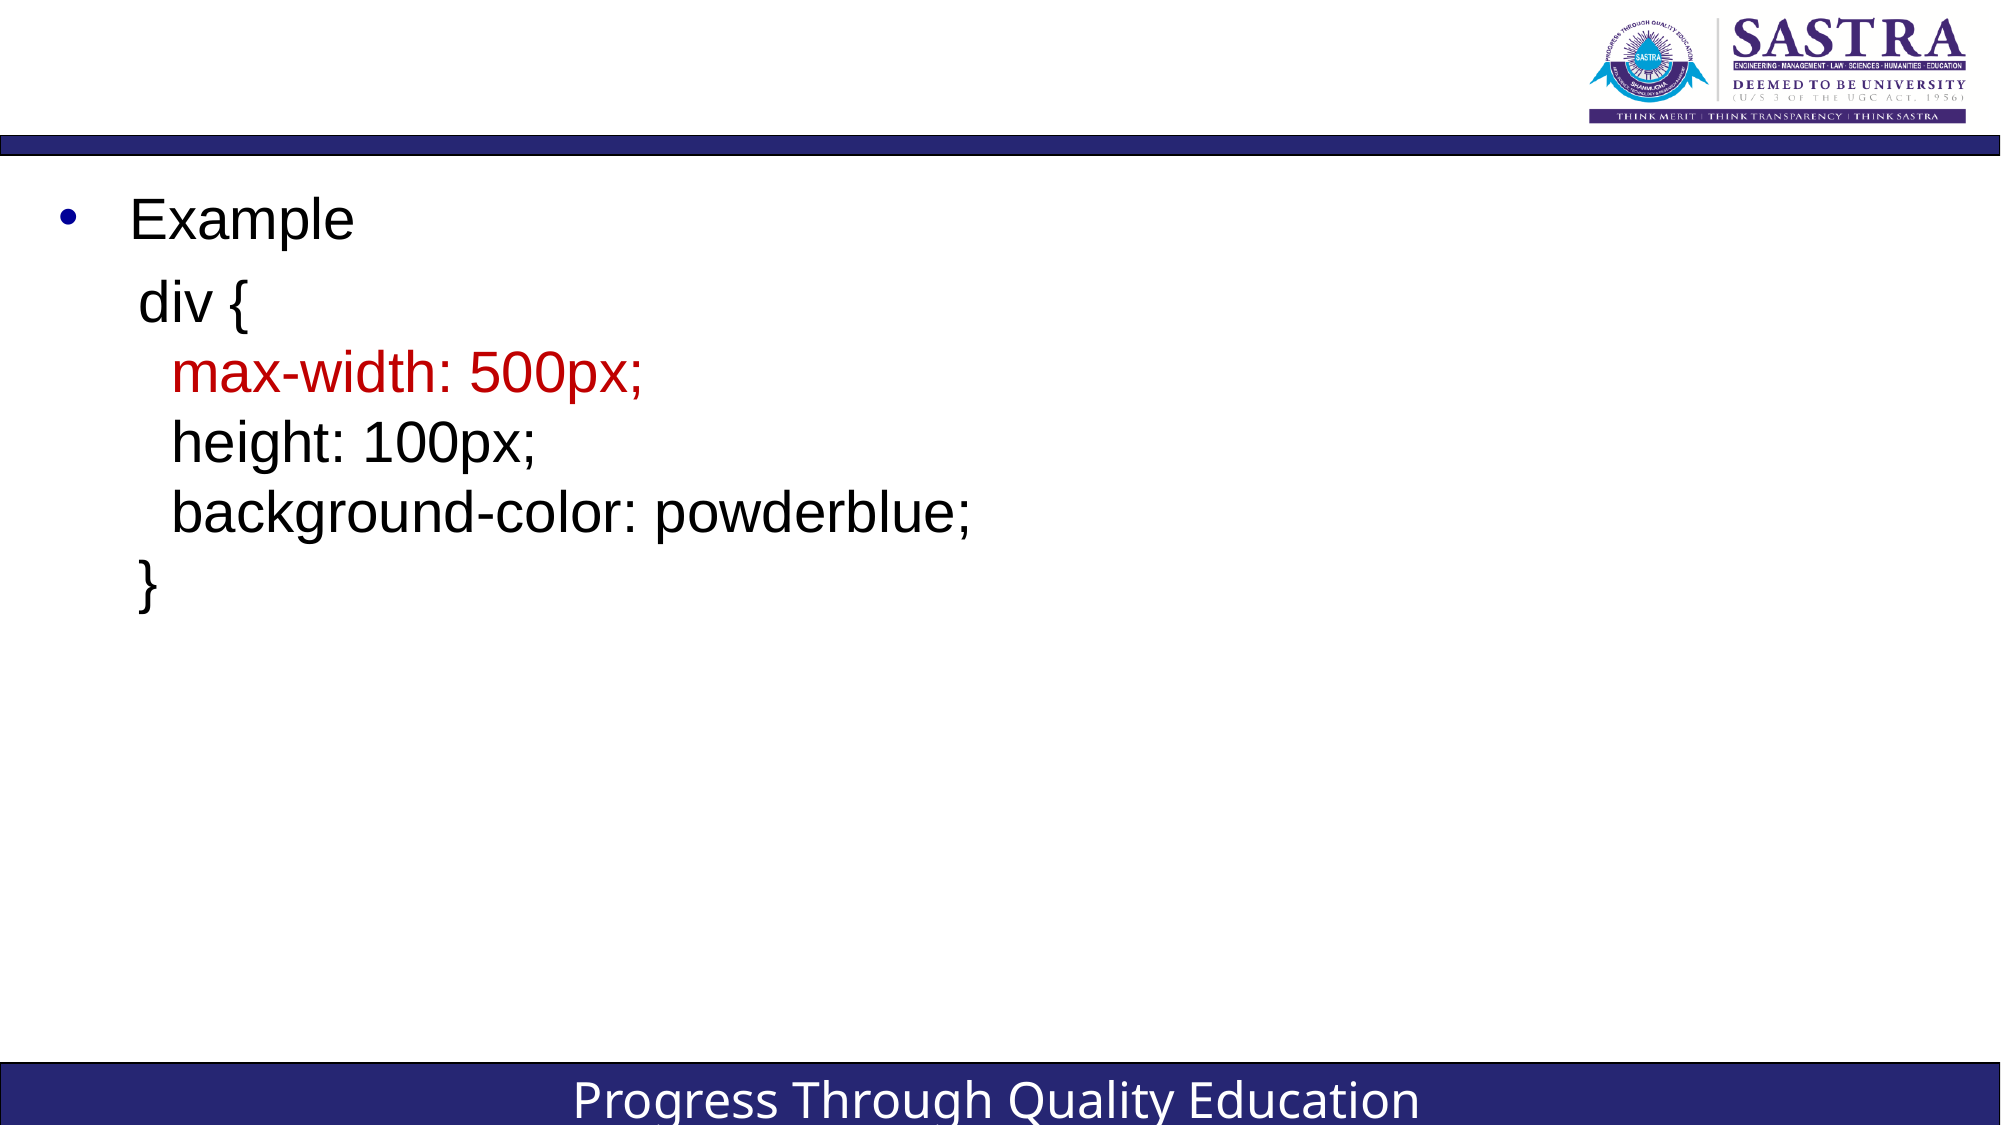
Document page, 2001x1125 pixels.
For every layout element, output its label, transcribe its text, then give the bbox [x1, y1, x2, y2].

picture [1566, 10, 1989, 130]
list Example div { max-width: 500px; height: 100px; background-color: powderblue; } [37, 172, 1969, 1047]
